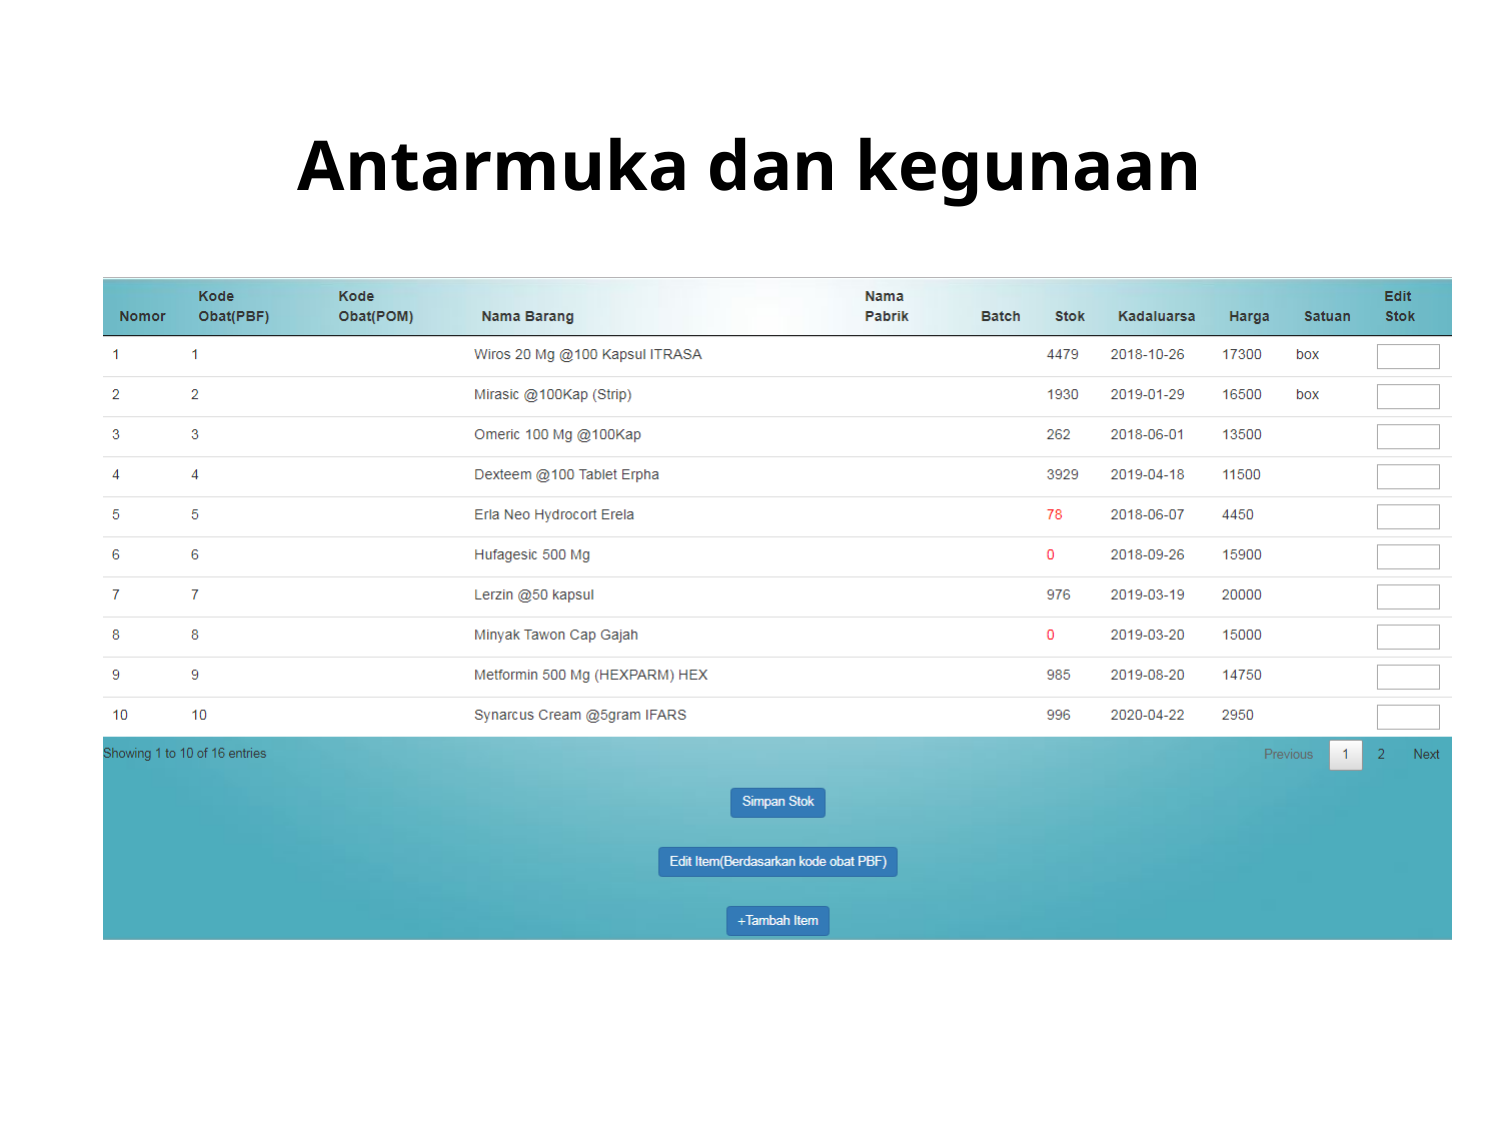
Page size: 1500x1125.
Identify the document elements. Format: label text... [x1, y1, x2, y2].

picture [103, 277, 1452, 940]
title Antarmuka dan kegunaan [103, 59, 1397, 277]
